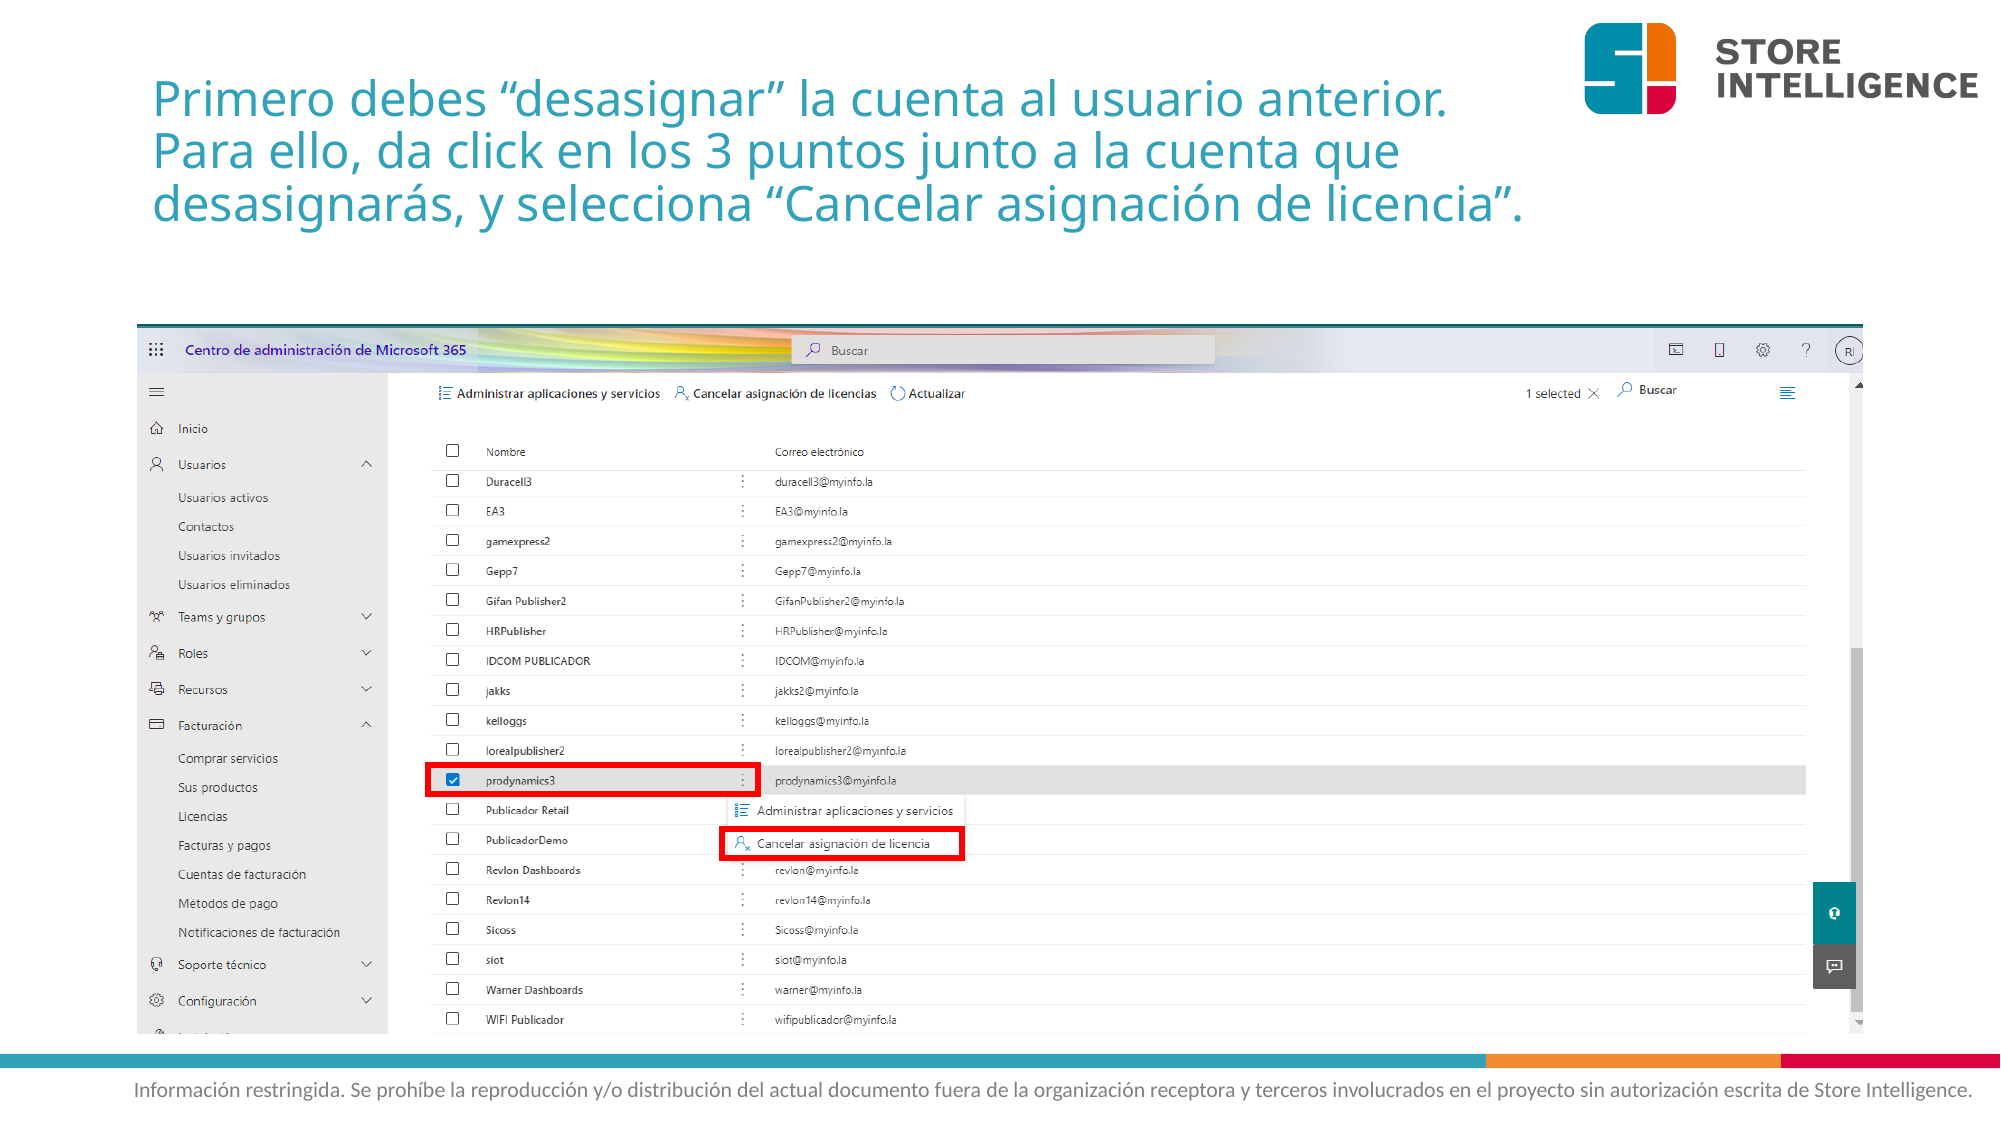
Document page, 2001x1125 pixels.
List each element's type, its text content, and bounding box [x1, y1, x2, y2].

picture [137, 324, 1863, 1034]
title Primero debes “desasignar” la cuenta al usuario anterior. Para ello, da click en los 3 puntos junto a la cuenta que desasignarás, y selecciona “Cancelar asignación de licencia”. [137, 59, 1549, 247]
picture [1582, 19, 1980, 118]
